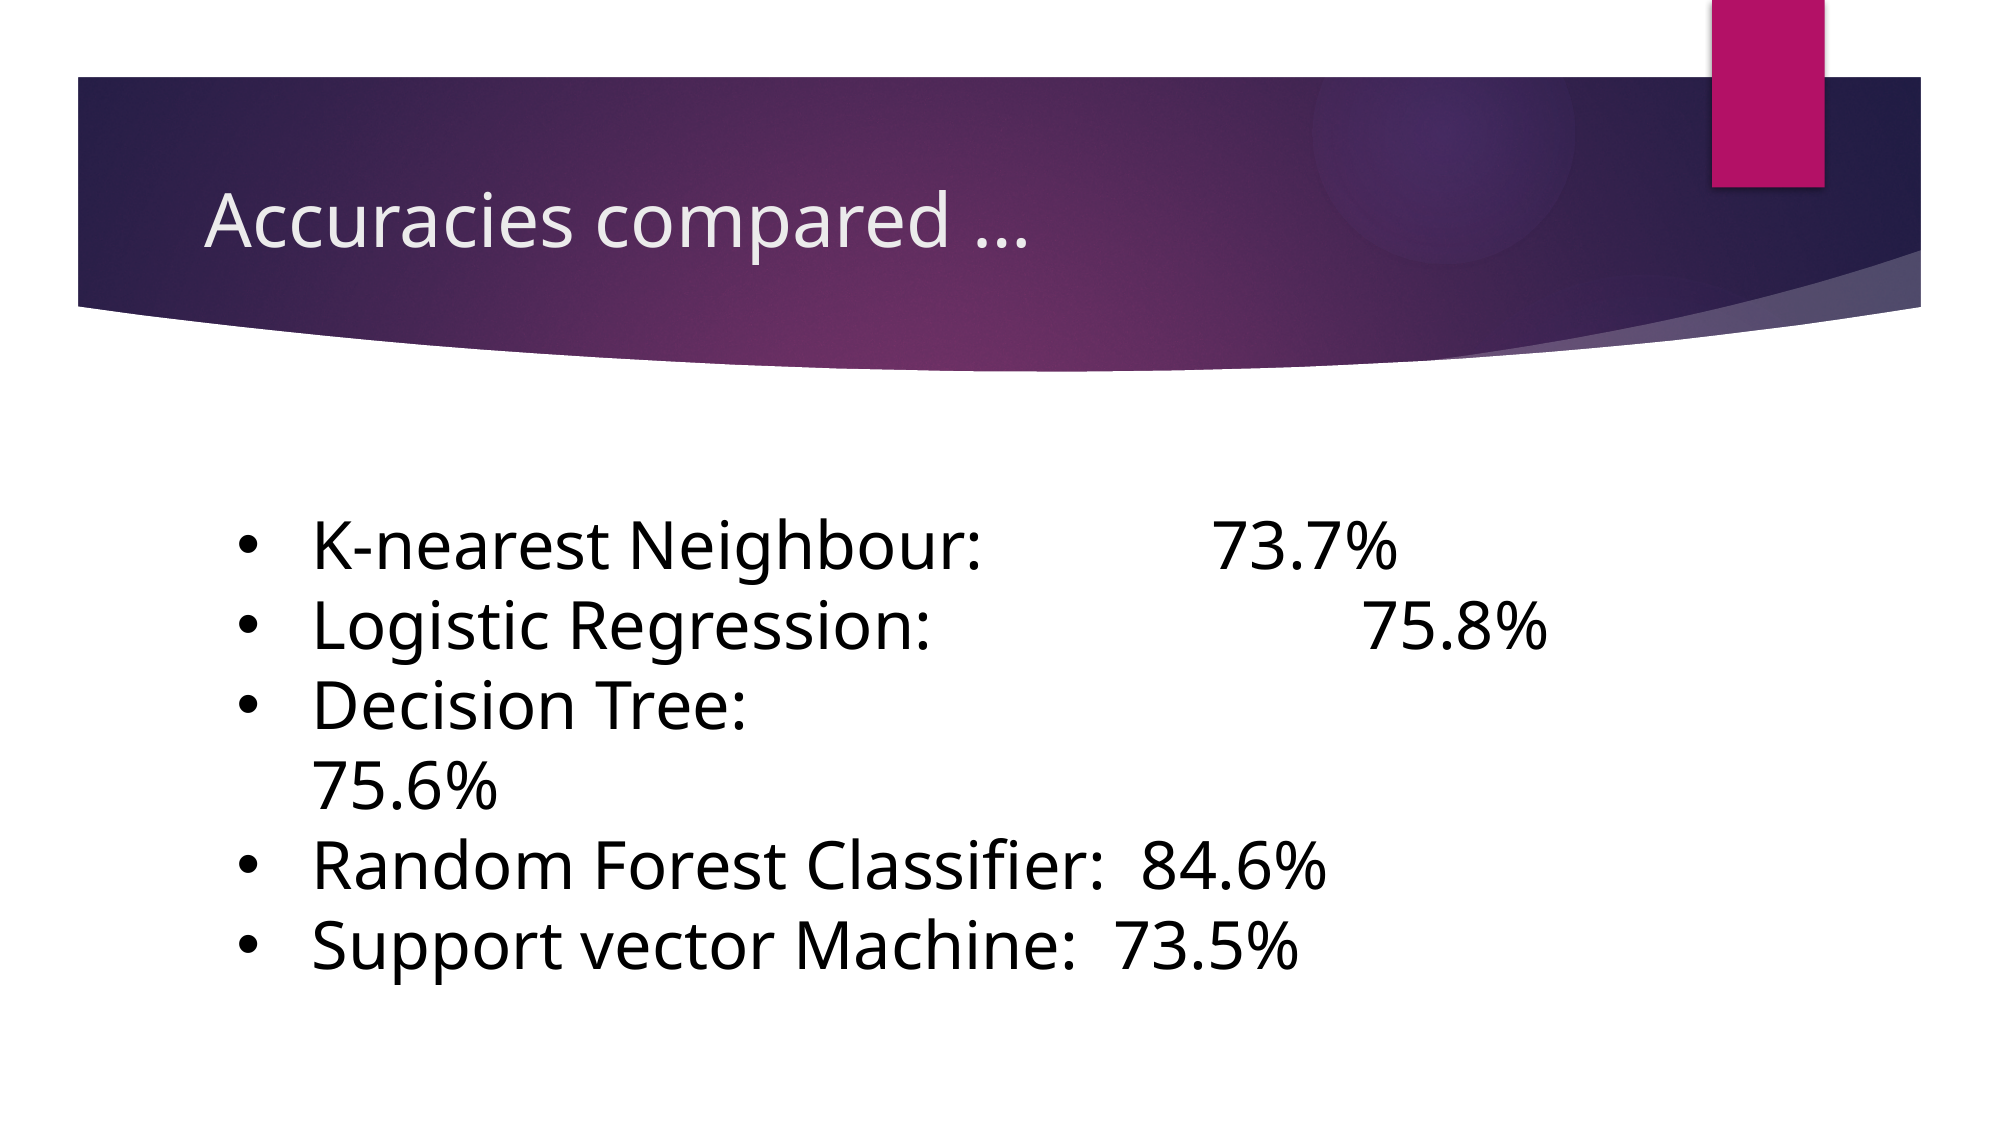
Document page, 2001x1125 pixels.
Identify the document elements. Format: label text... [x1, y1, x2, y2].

title Accuracies compared … [189, 159, 1627, 276]
text_box K-nearest Neighbour: 73.7% Logistic Regression: 75.8% Decision Tree: 75.6% Random Forest Classifier: 84.6% Support vector Machine: 73.5% [221, 495, 1685, 991]
